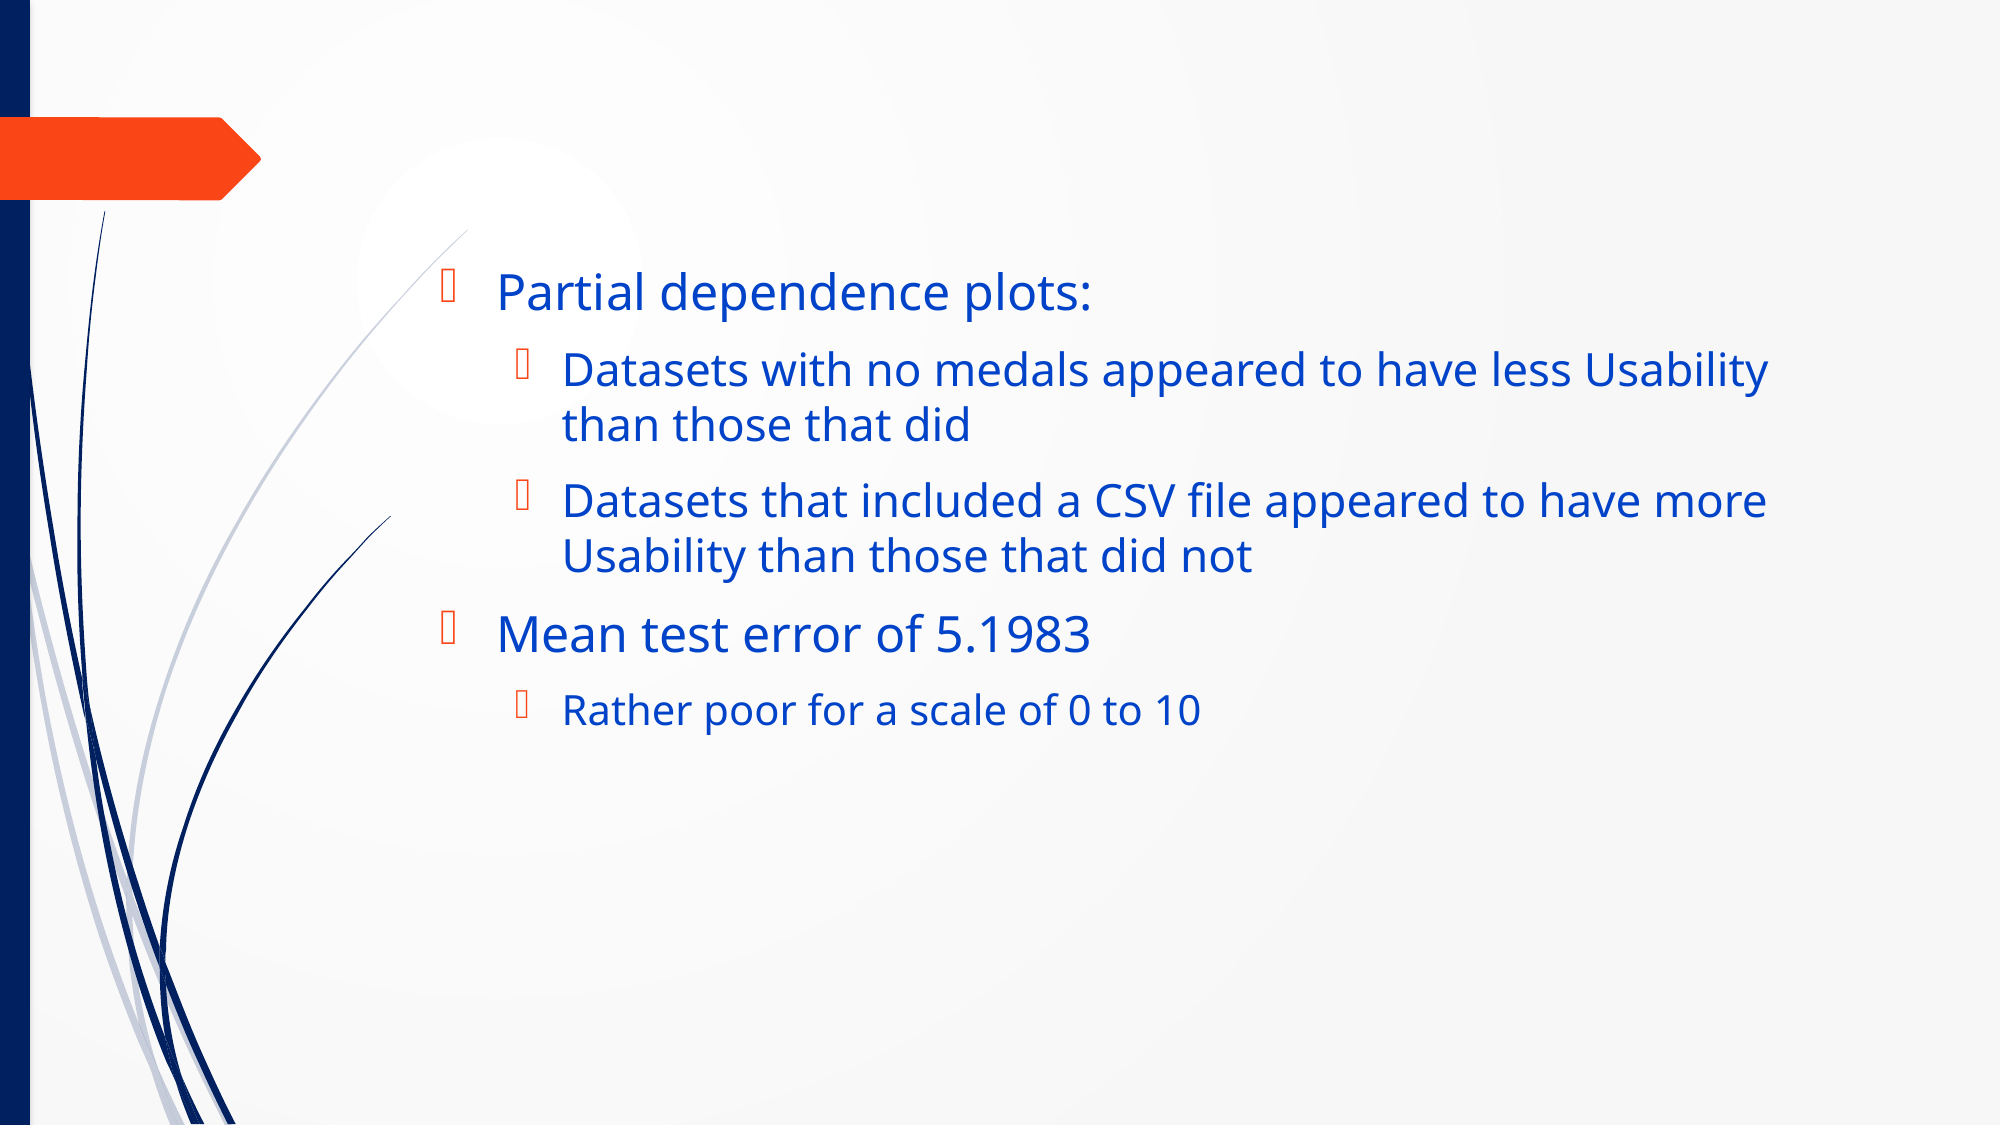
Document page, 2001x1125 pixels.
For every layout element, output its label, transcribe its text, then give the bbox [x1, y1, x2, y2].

list Partial dependence plots: Datasets with no medals appeared to have less Usability than those that did Datasets that included a CSV file appeared to have more Usability than those that did not Mean test error of 5.1983 Rather poor for a scale of 0 to 10 [424, 252, 1888, 873]
